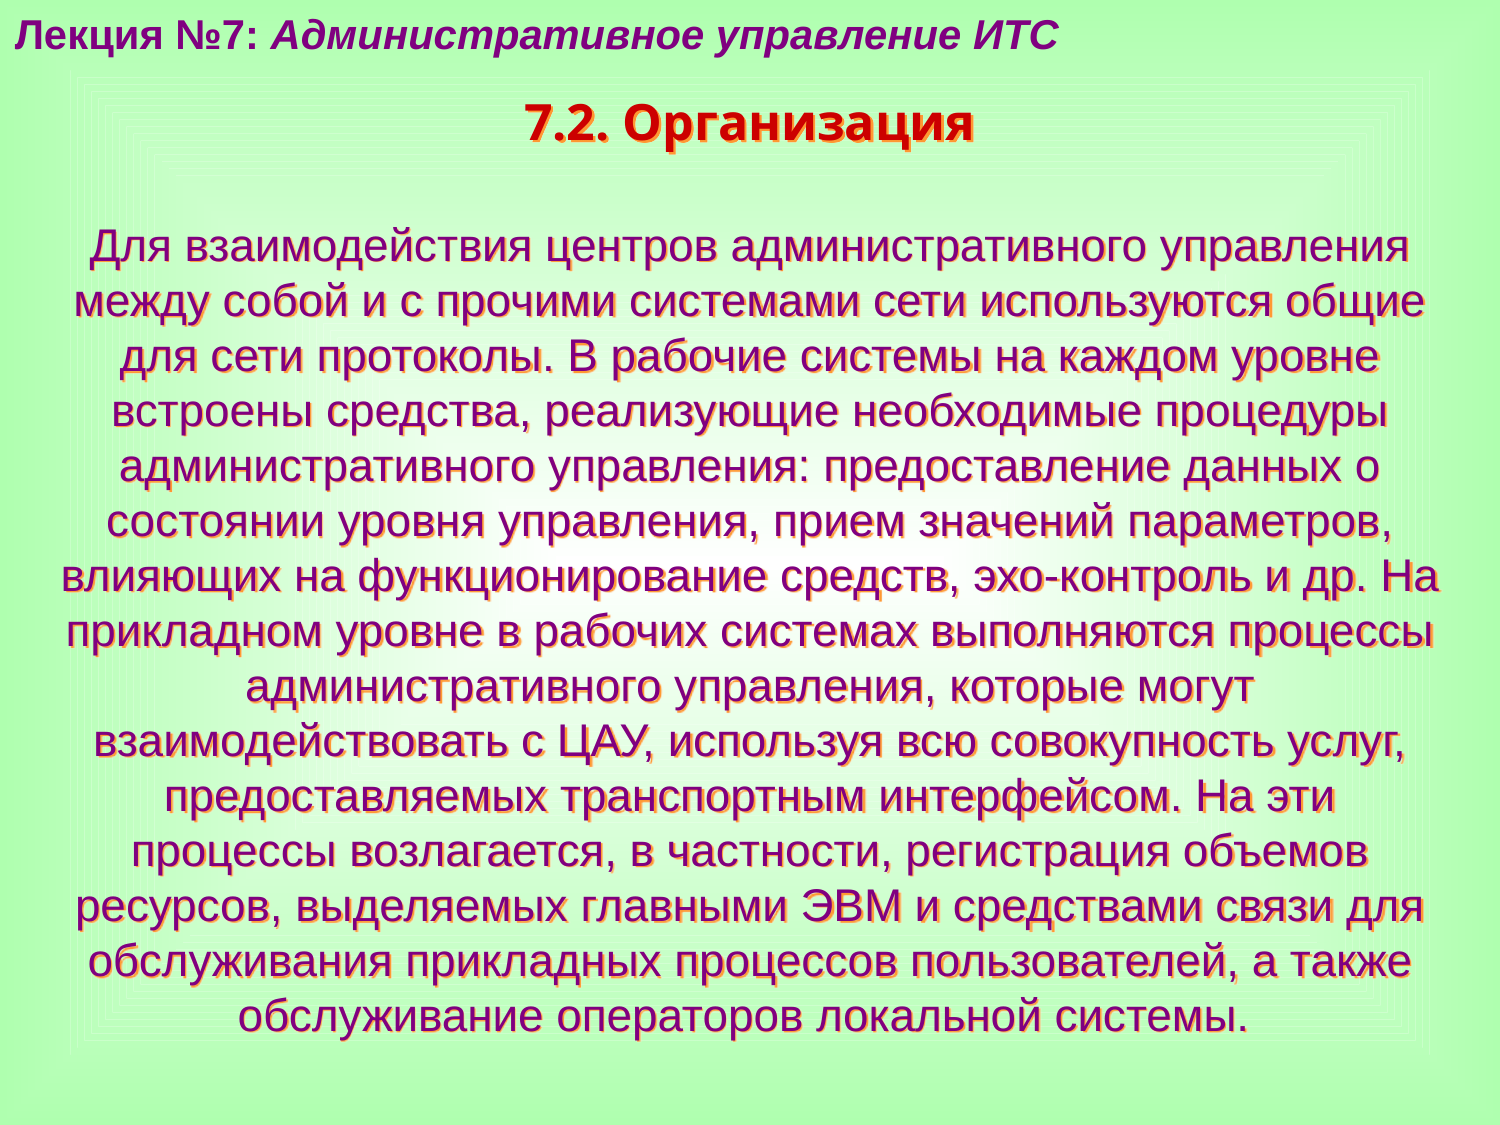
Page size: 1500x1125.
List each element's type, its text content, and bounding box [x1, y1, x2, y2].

text_box Для взаимодействия центров административного управления между собой и с прочими системами сети используются общие для сети протоколы. В рабочие системы на каждом уровне встроены средства, реализующие необходимые процедуры административного управления: предоставление данных о состоянии уровня управления, прием значений параметров, влияющих на функционирование средств, эхо-контроль и др. На прикладном уровне в рабочих системах выполняются процессы административного управления, которые могут взаимодействовать с ЦАУ, используя всю совокупность услуг, предоставляемых транспортным интерфейсом. На эти процессы возлагается, в частности, регистрация объемов ресурсов, выделяемых главными ЭВМ и средствами связи для обслуживания прикладных процессов пользователей, а также обслуживание операторов локальной системы. [41, 208, 1459, 1048]
text_box 7.2. Организация [487, 82, 1012, 158]
text_box Лекция №7: Административное управление ИТС [0, 0, 1105, 65]
